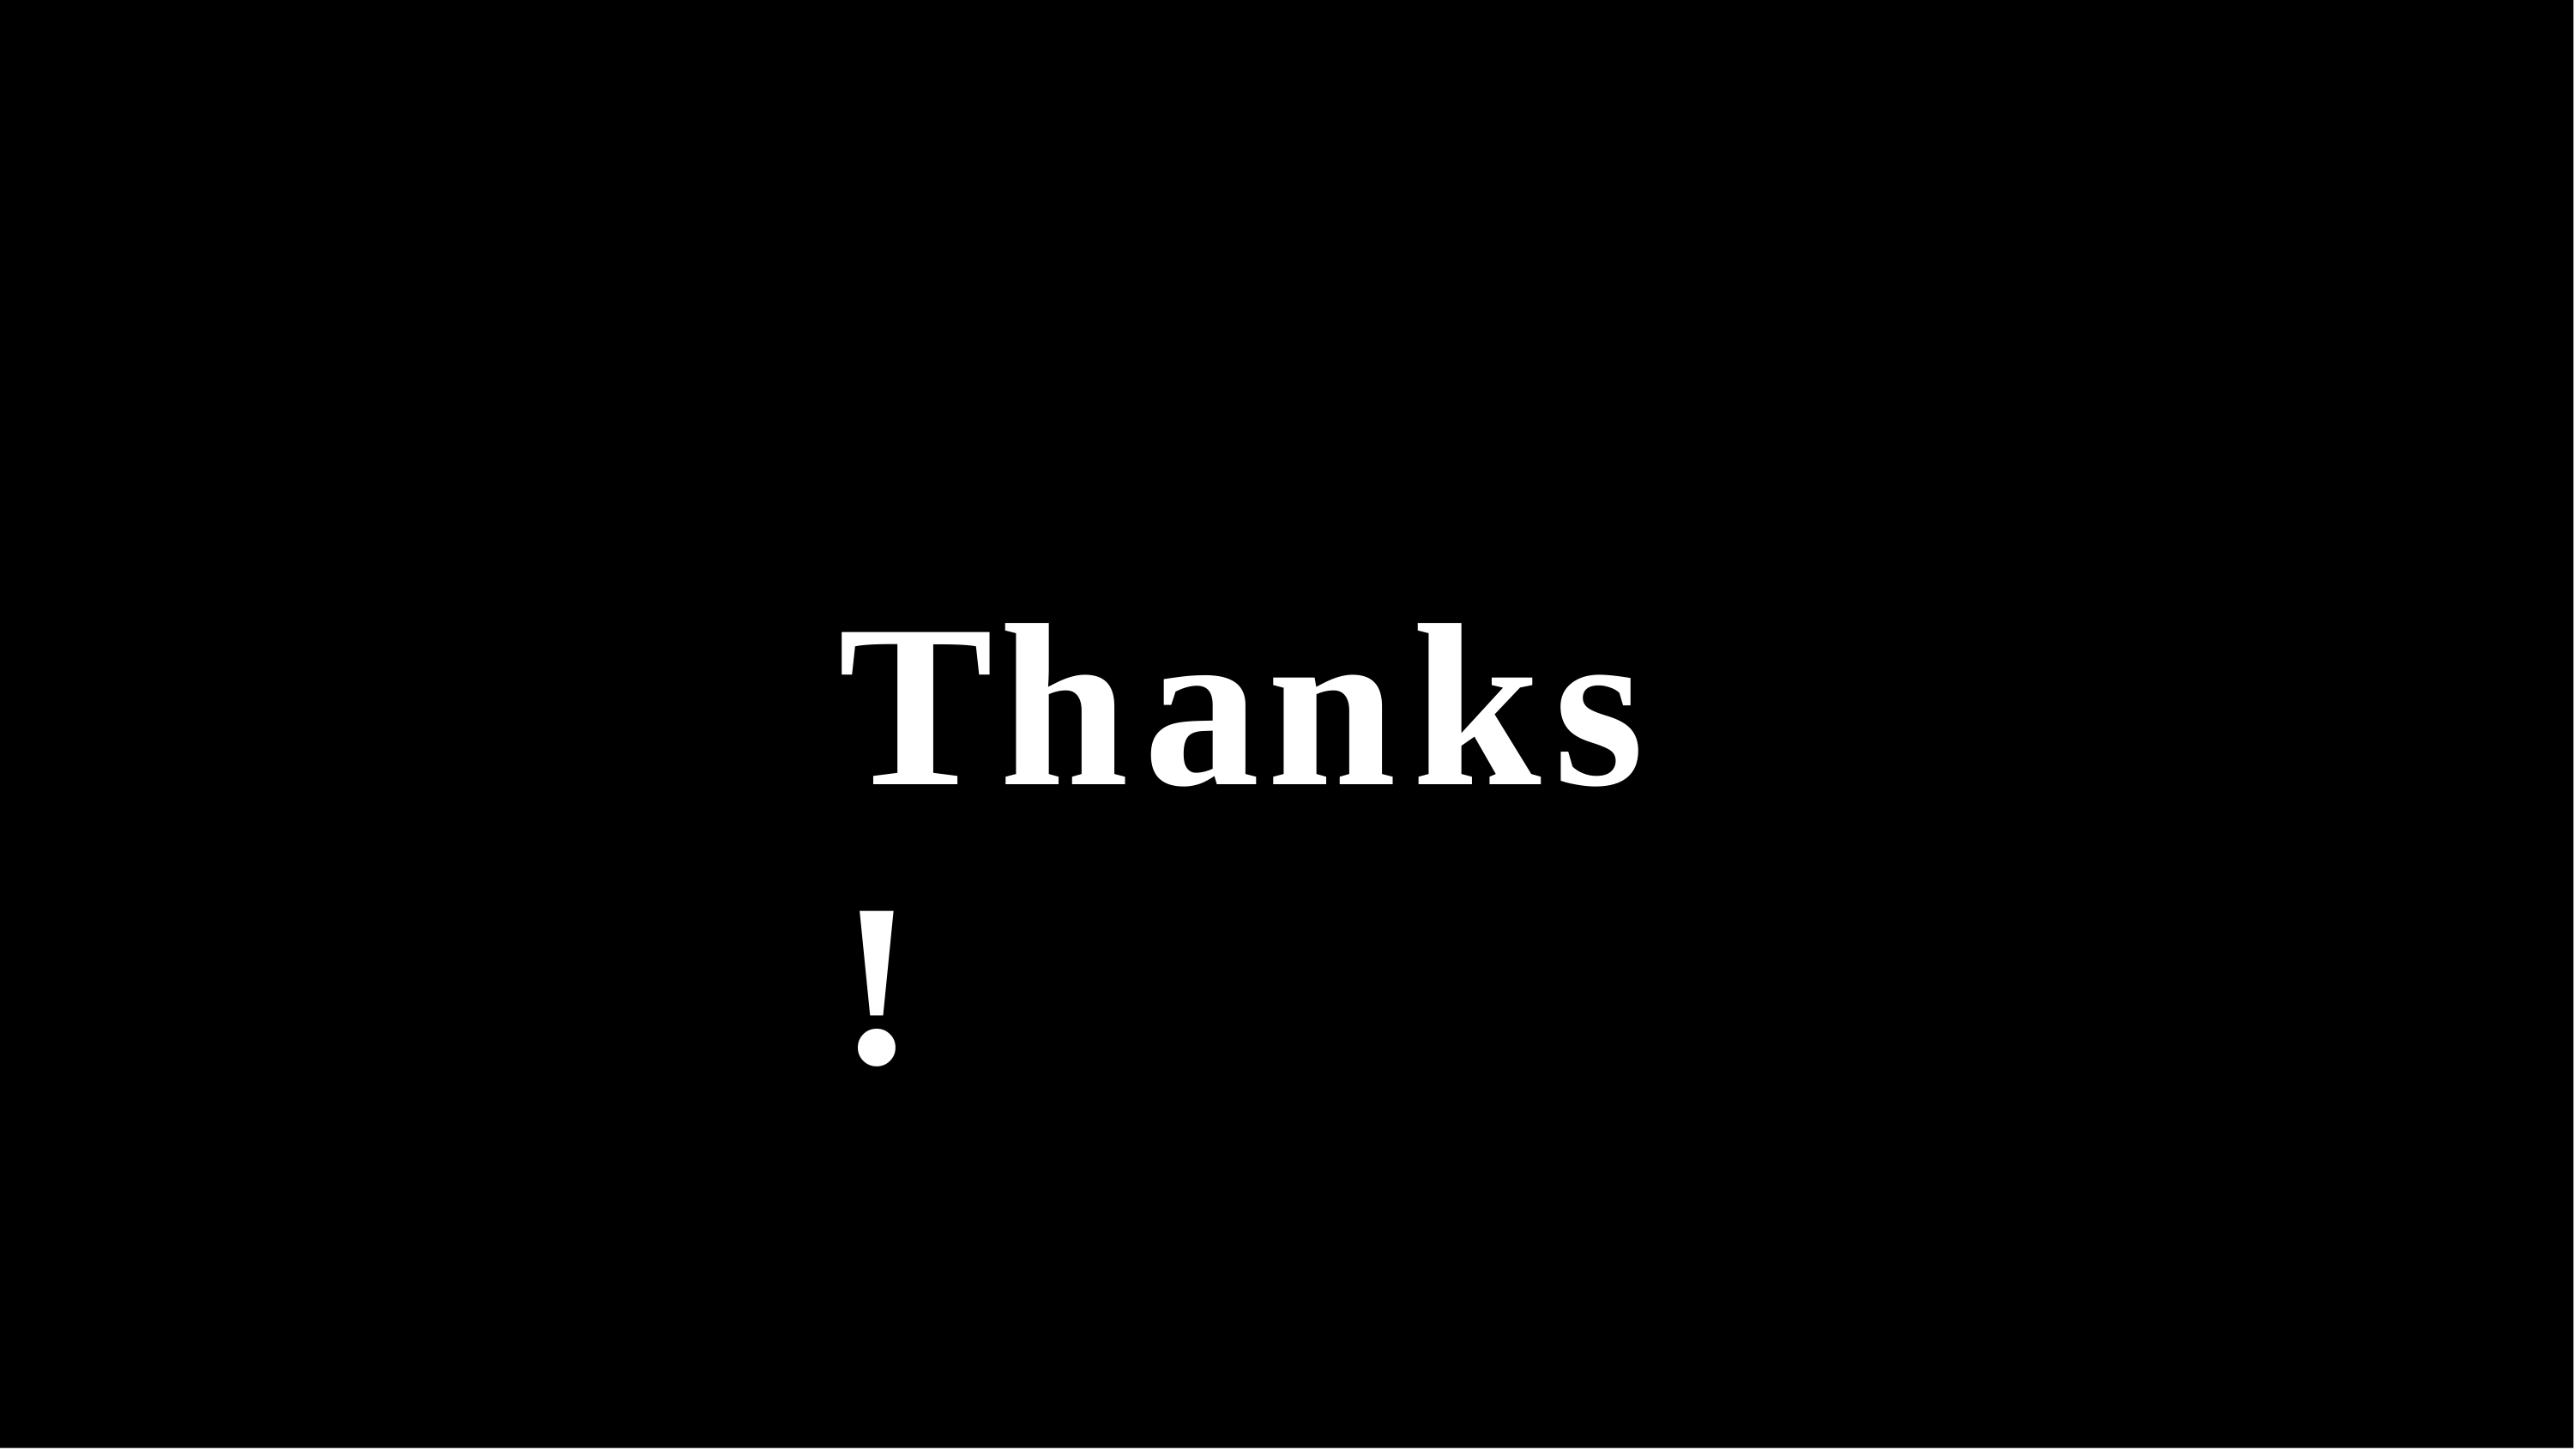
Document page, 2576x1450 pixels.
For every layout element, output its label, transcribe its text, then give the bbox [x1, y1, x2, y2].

title Thanks! [836, 550, 1738, 1110]
